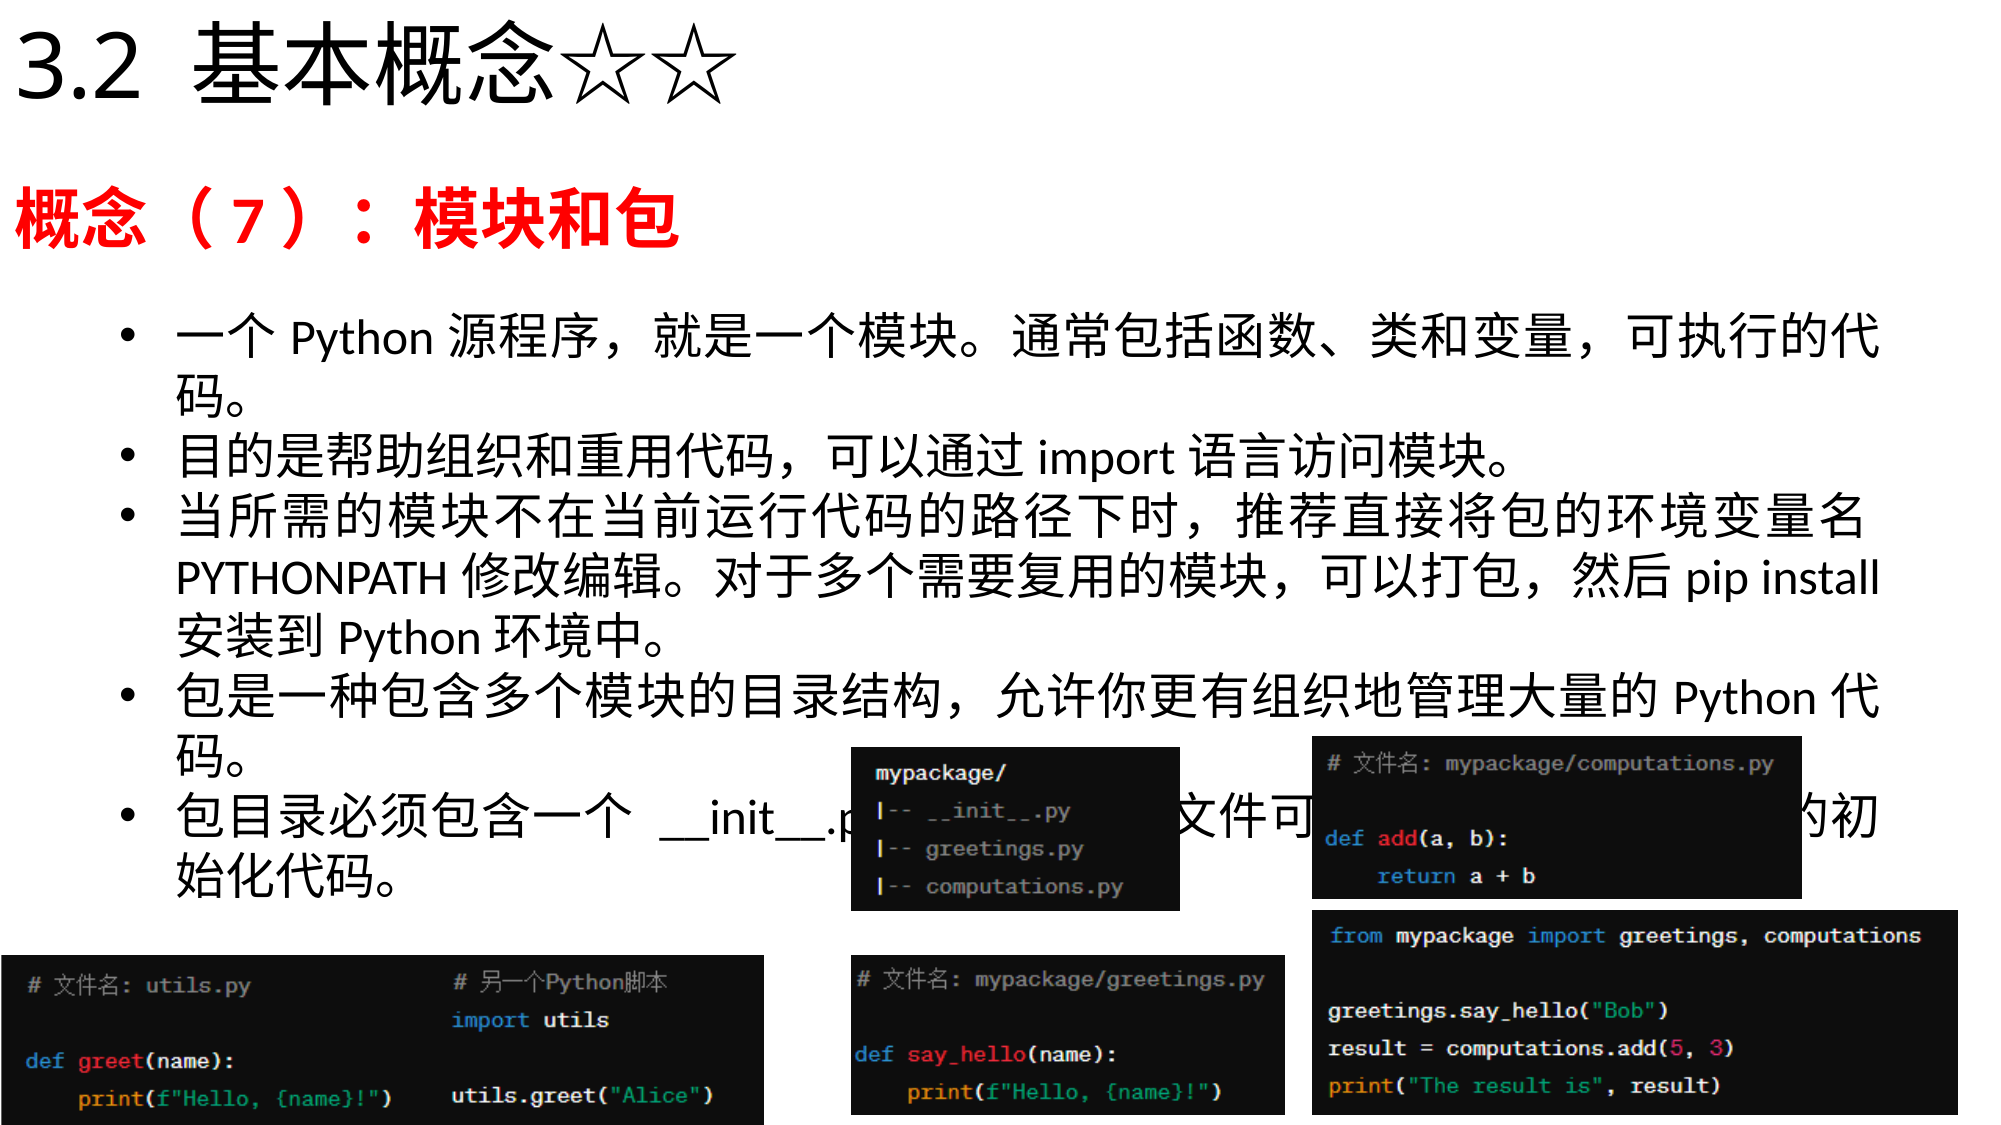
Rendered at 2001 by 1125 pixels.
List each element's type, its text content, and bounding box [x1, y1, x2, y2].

picture [1312, 910, 1958, 1115]
picture [0, 955, 764, 1125]
text_box 一个Python源程序，就是一个模块。通常包括函数、类和变量，可执行的代码。 目的是帮助组织和重用代码，可以通过import语言访问模块。 当所需的模块不在当前运行代码的路径下时，推荐直接将包的环境变量名PYTHONPATH修改编辑。对于多个需要复用的模块，可以打包，然后pip install 安装到Python环境中。 包是一种包含多个模块的目录结构，允许你更有组织地管理大量的Python代码。 包目录必须包含一个 __init__.py 文件，这个文件可以为空，或者定义包的初始化代码。 [104, 296, 1896, 912]
picture [851, 747, 1180, 911]
picture [851, 955, 1285, 1115]
text_box 概念（7）：模块和包 [0, 169, 2000, 264]
title 3.2 基本概念☆☆ [0, 0, 2000, 138]
picture [1312, 736, 1802, 899]
